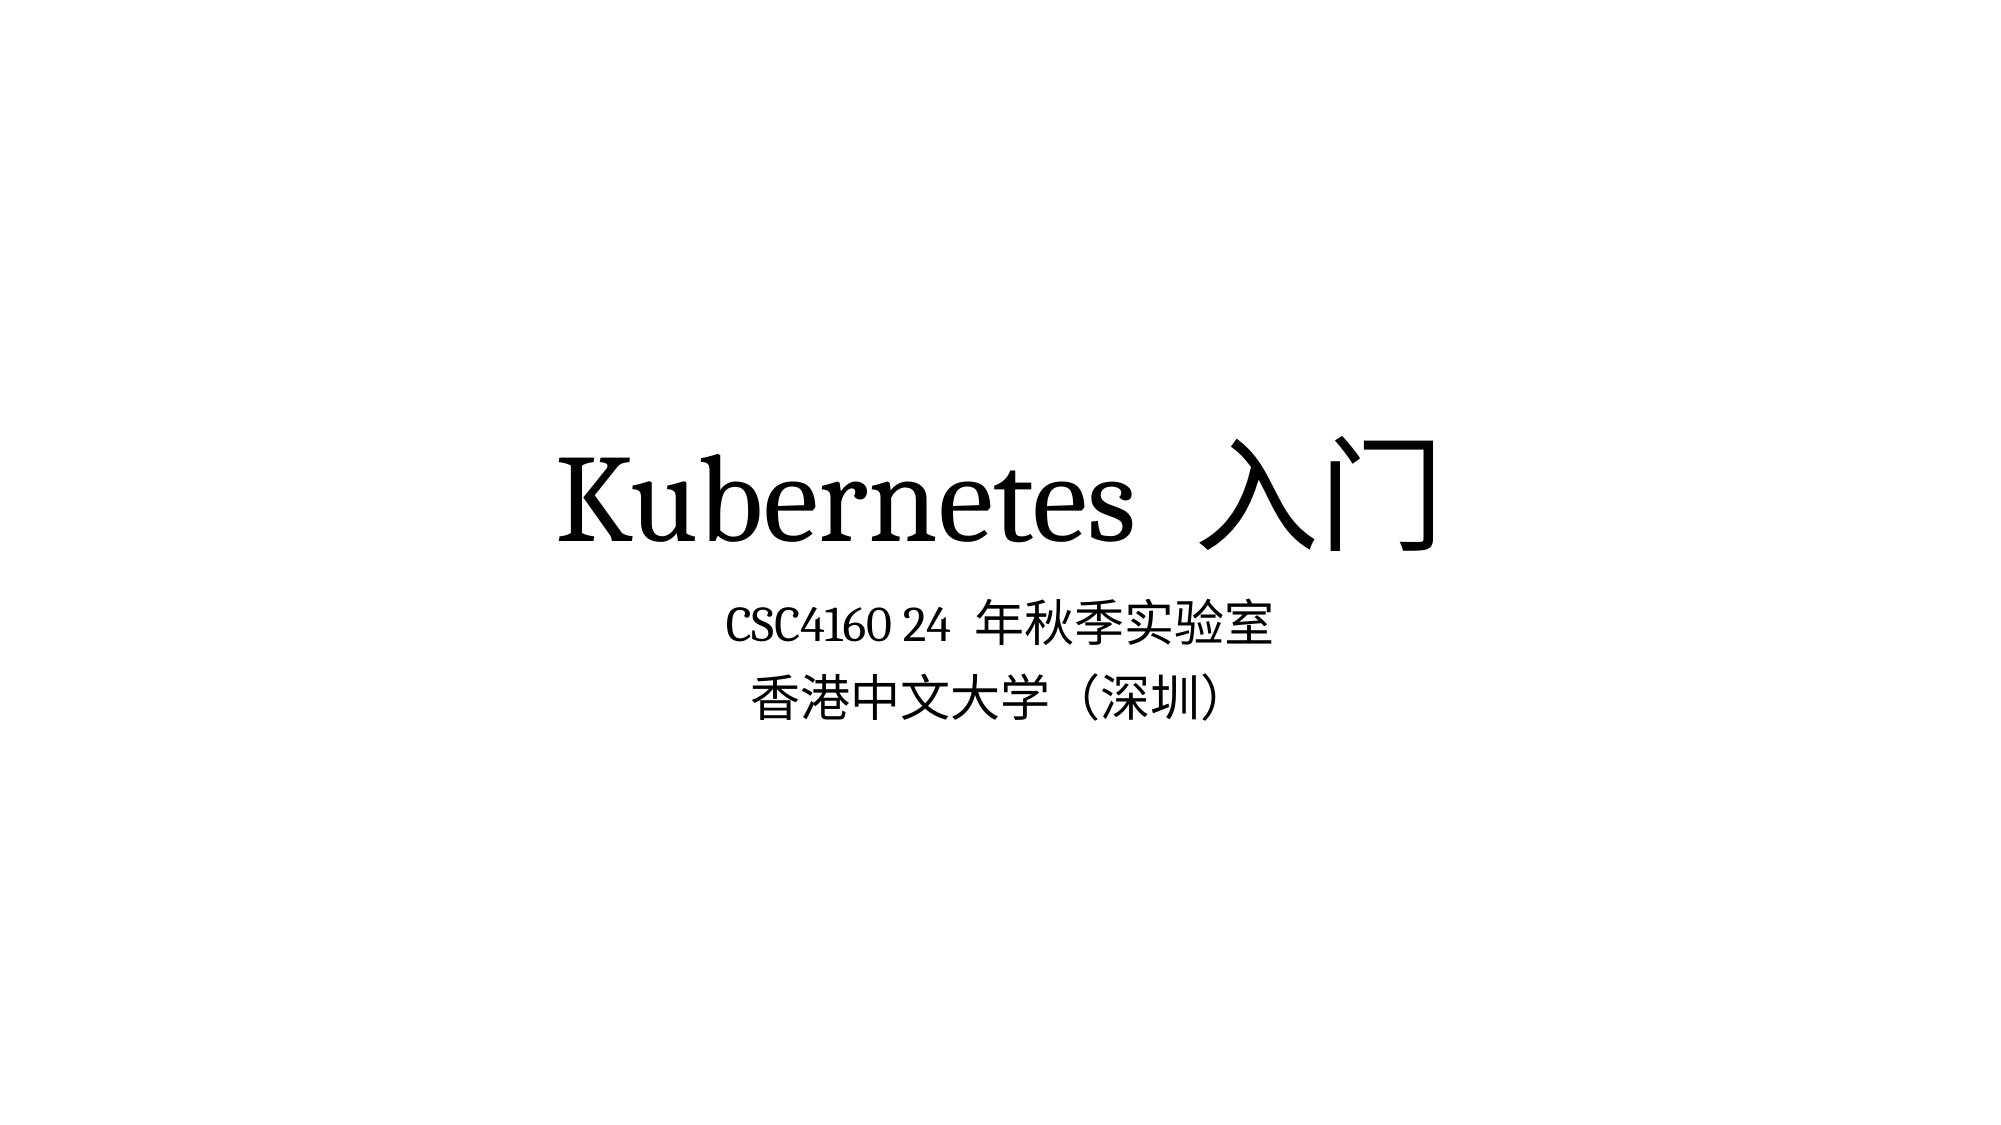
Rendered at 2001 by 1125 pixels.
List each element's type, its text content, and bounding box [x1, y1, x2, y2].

title Kubernetes 入门 [249, 184, 1750, 576]
subtitle CSC4160 24 年秋季实验室 香港中文大学（深圳） [249, 590, 1750, 863]
